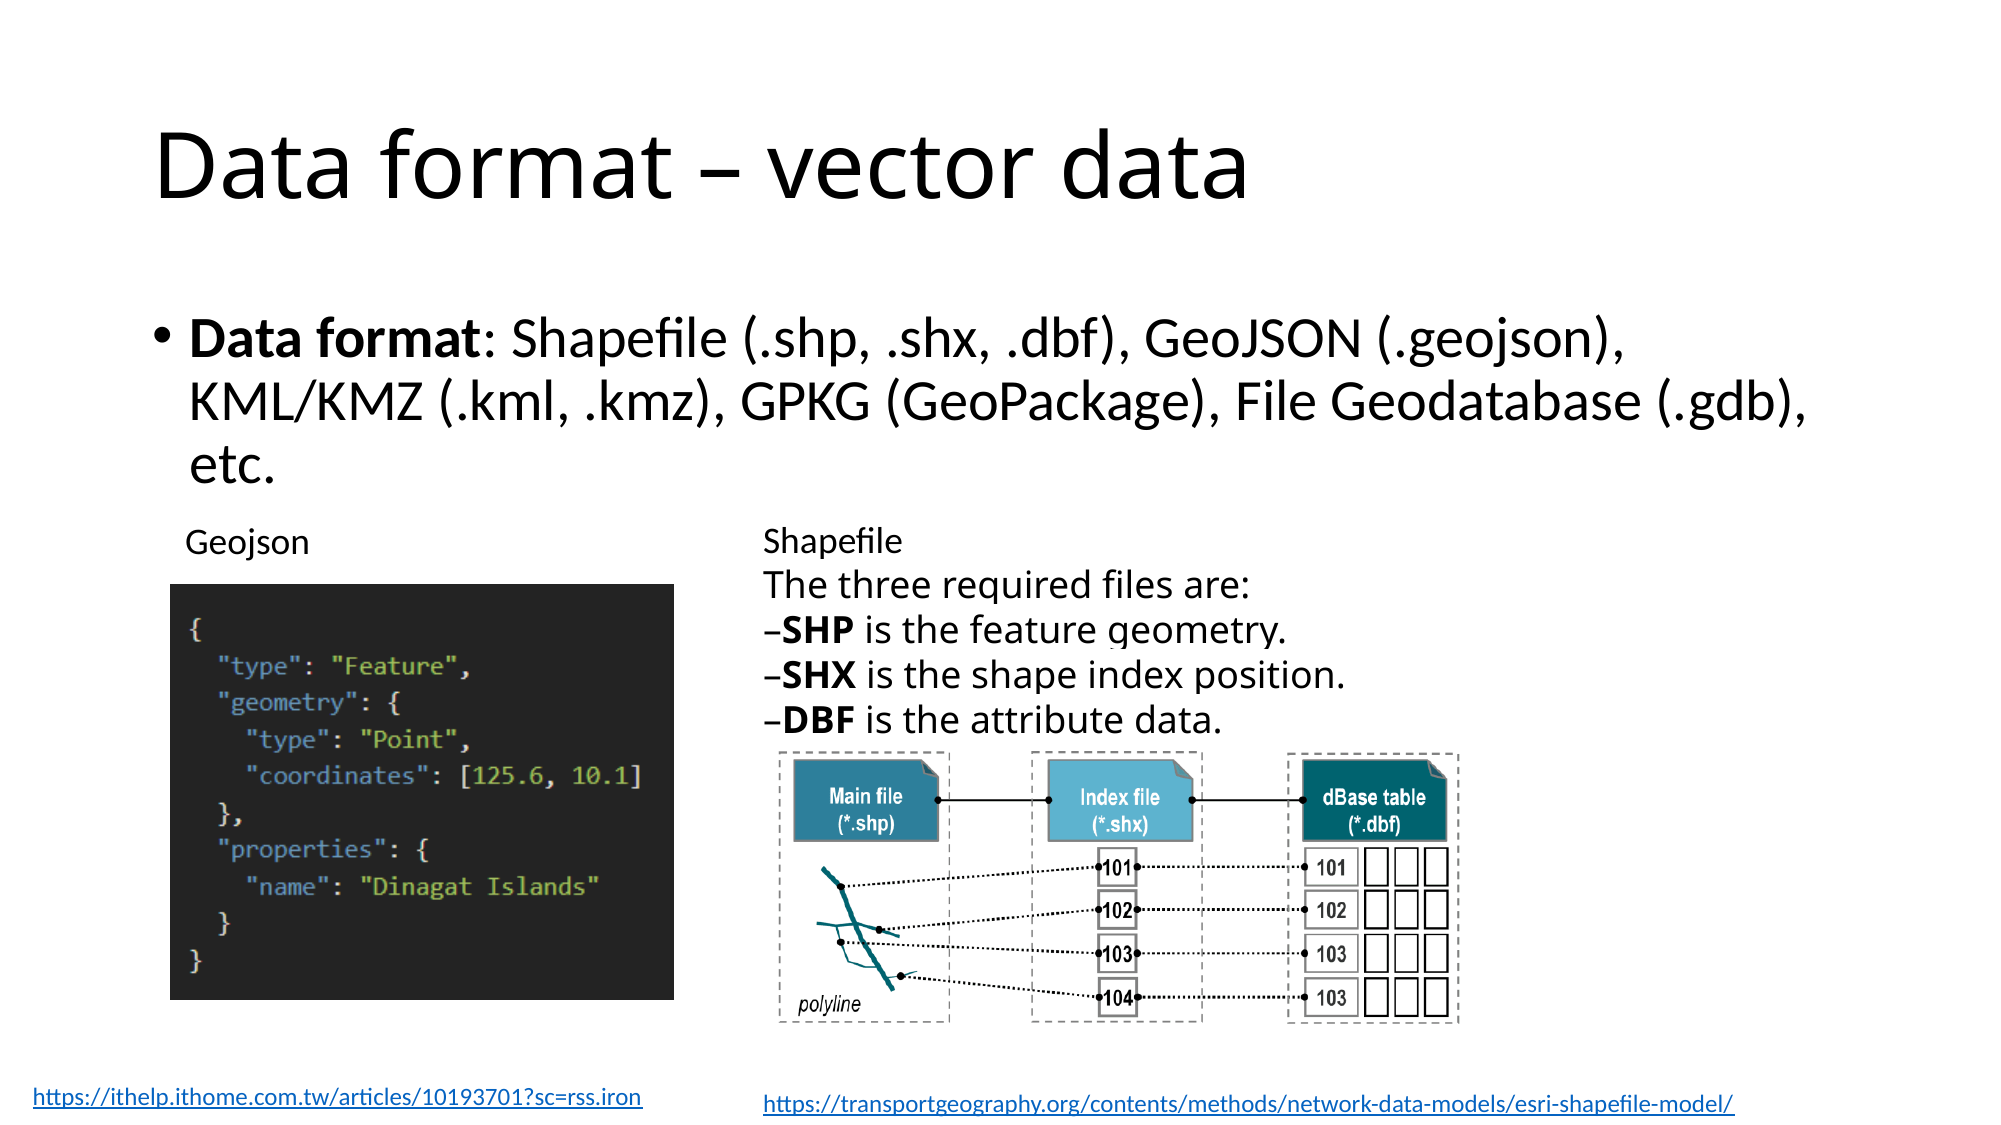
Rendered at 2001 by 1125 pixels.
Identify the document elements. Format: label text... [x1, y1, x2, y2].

text_box https://transportgeography.org/contents/methods/network-data-models/esri-shapefile-model/ [748, 1080, 1799, 1125]
list Data format: Shapefile (.shp, .shx, .dbf), GeoJSON (.geojson), KML/KMZ (.kml, .kmz), GPKG (GeoPackage), File Geodatabase (.gdb), etc. [137, 299, 1863, 517]
text_box Geojson [170, 509, 748, 615]
picture [170, 584, 674, 1000]
text_box Shapefile The three required files are: –SHP is the feature geometry. –SHX is the shape index position. –DBF is the attribute data. [748, 508, 1578, 749]
picture [748, 751, 1487, 1025]
title Data format – vector data [137, 59, 1863, 278]
text_box https://ithelp.ithome.com.tw/articles/10193701?sc=rss.iron [18, 1072, 674, 1125]
